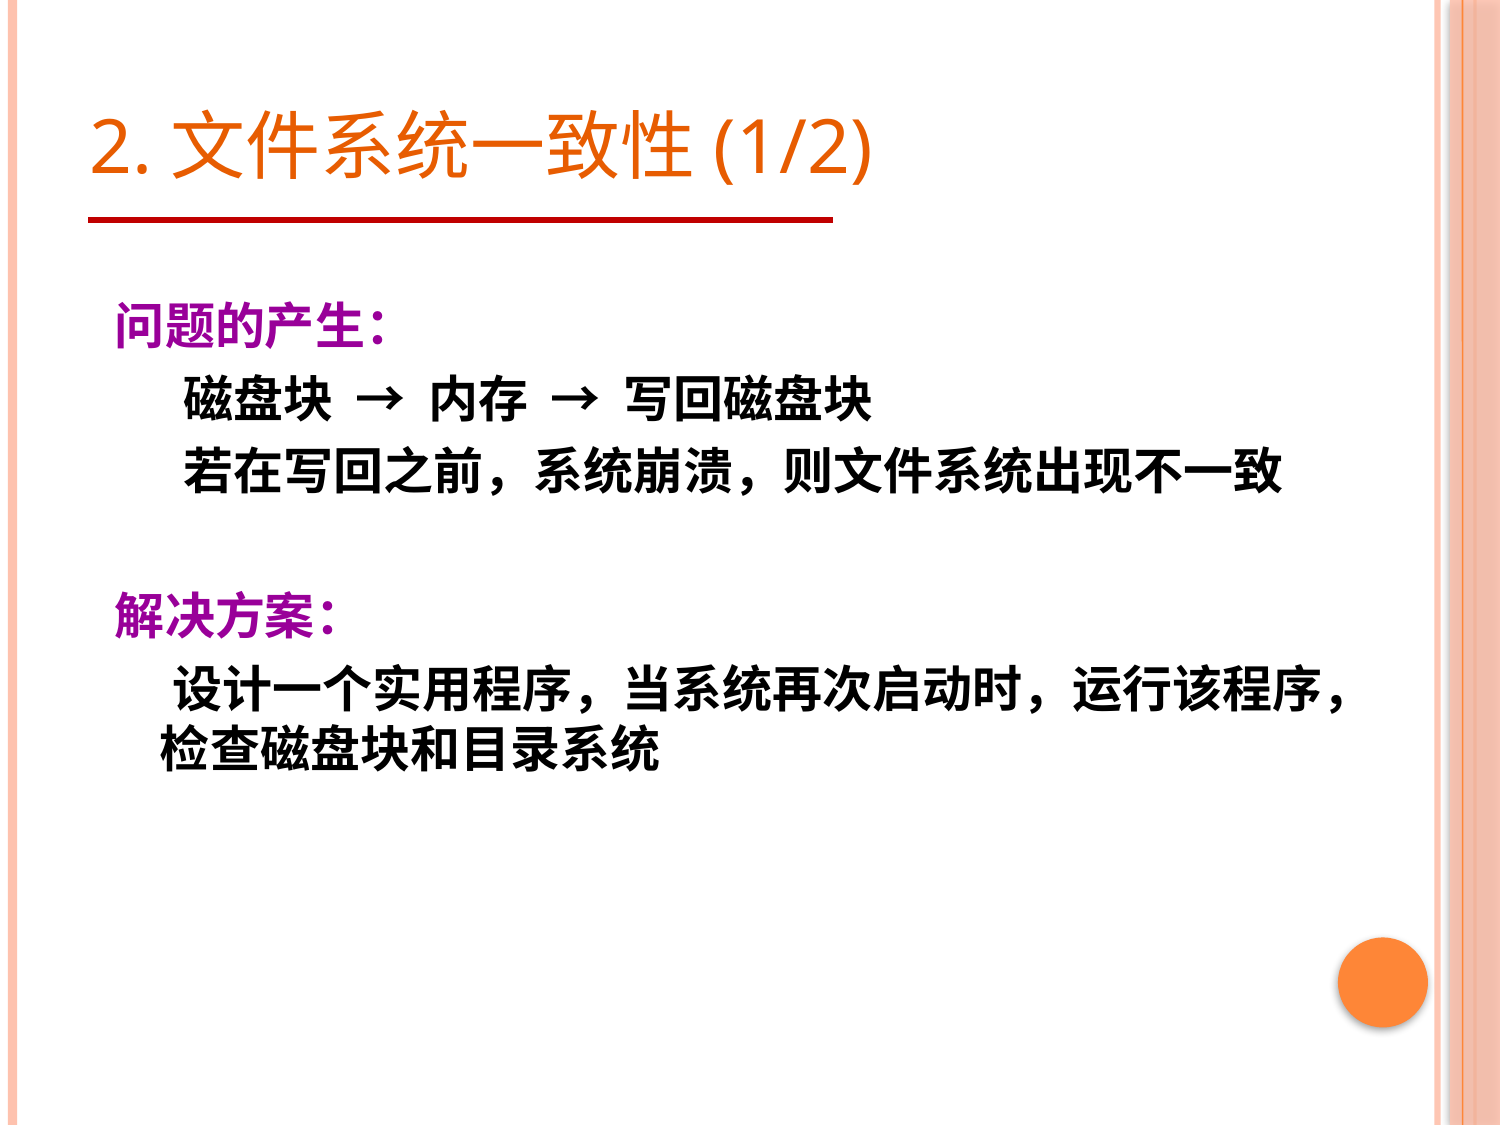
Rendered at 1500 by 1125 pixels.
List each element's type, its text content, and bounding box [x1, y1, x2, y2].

title 2.文件系统一致性(1/2) [75, 45, 1300, 197]
list 问题的产生： 磁盘块 → 内存 → 写回磁盘块 若在写回之前，系统崩溃，则文件系统出现不一致 解决方案： 设计一个实用程序，当系统再次启动时，运行该程序，检查磁盘块和目录系统 [100, 287, 1343, 1083]
